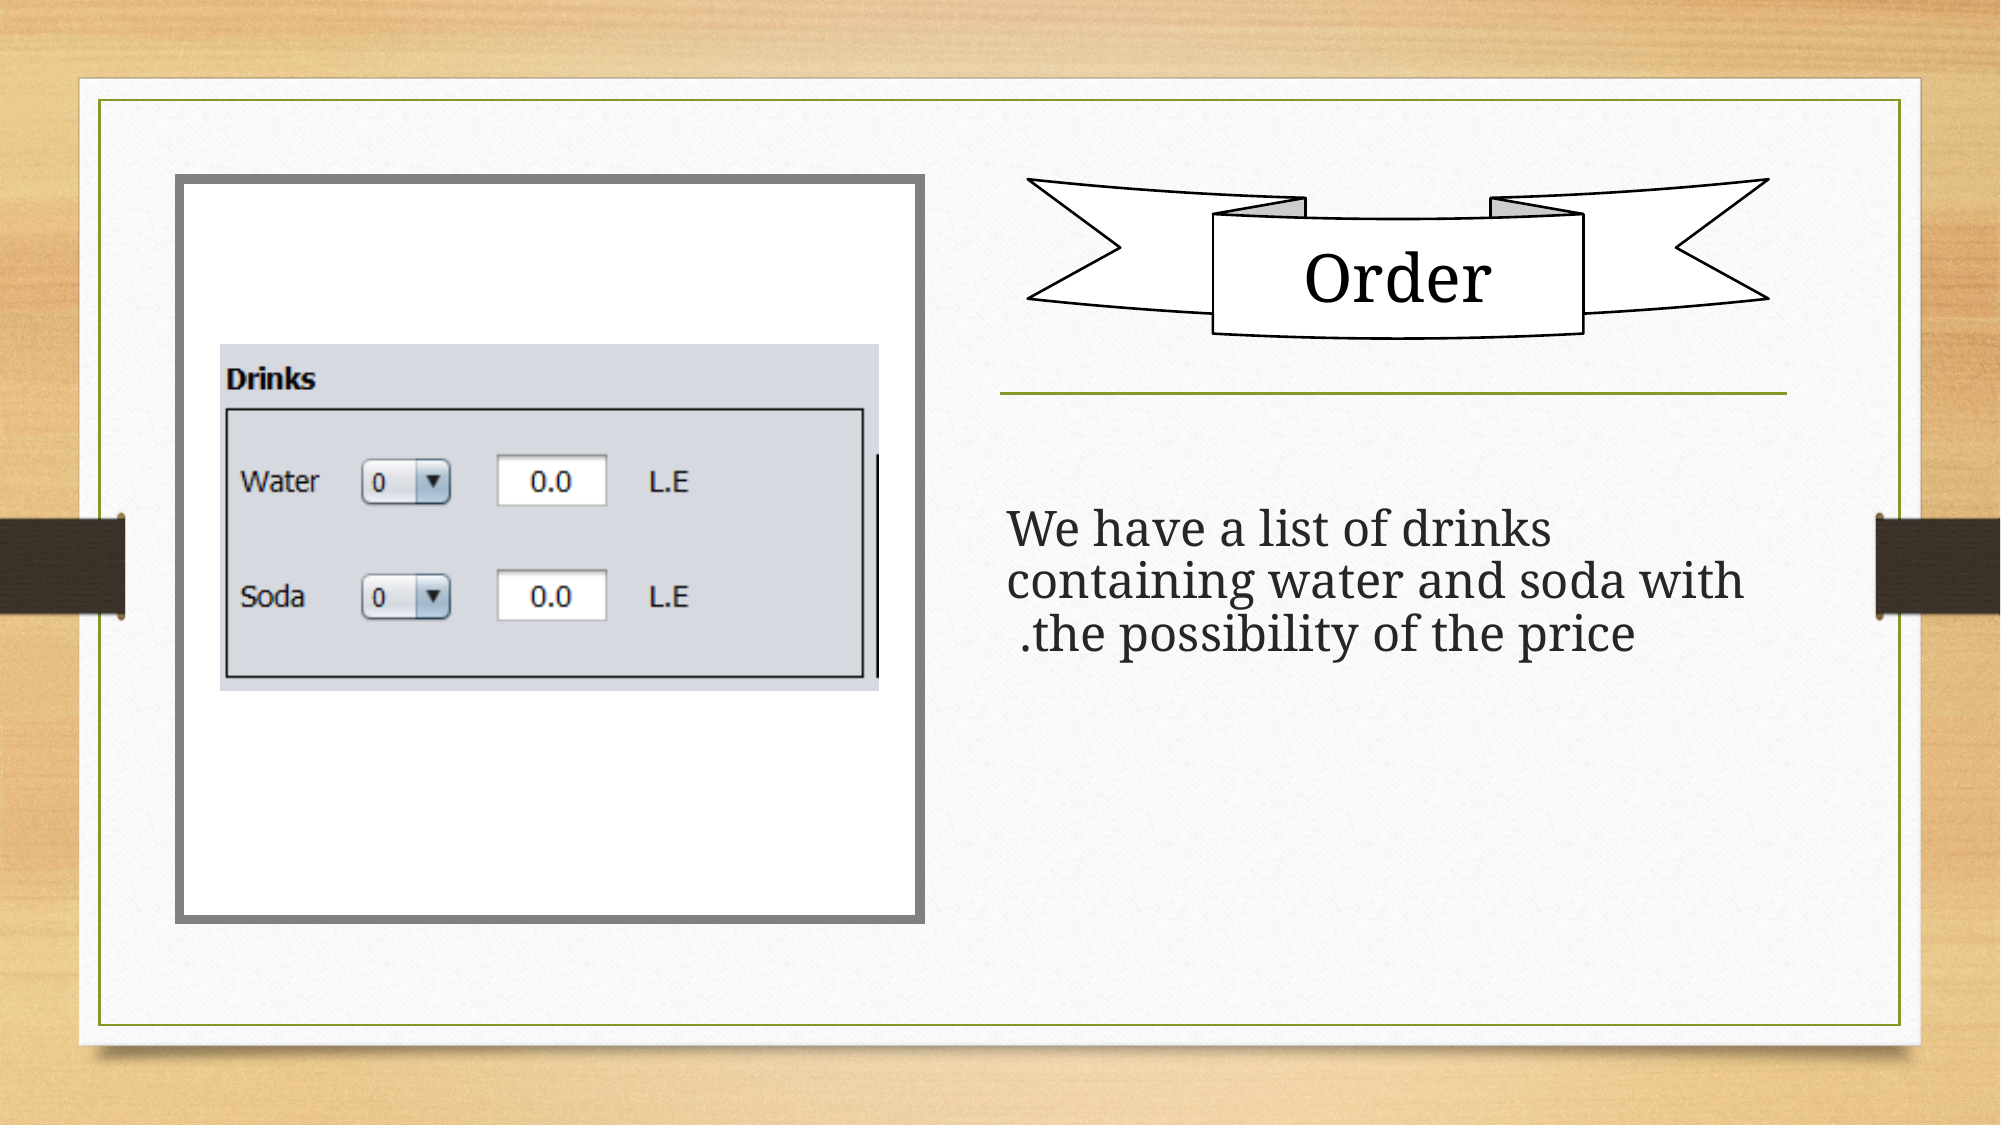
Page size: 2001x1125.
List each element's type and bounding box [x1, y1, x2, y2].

list [220, 344, 880, 691]
text_box [0, 0, 2000, 1125]
